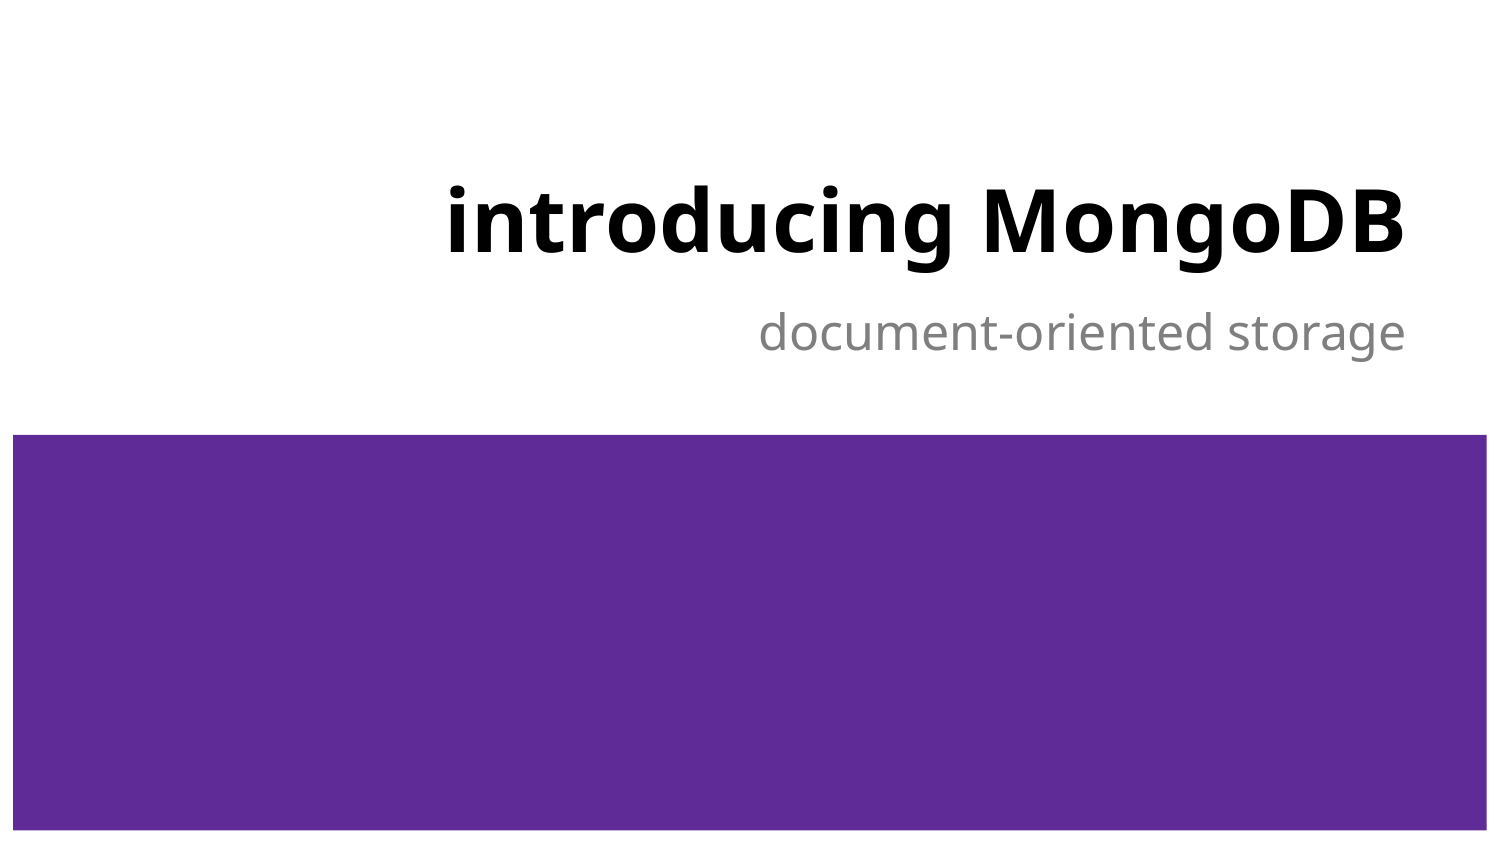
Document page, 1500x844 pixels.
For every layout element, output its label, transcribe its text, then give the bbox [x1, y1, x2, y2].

subtitle document-oriented storage [79, 285, 1423, 427]
title introducing MongoDB [79, 43, 1423, 285]
